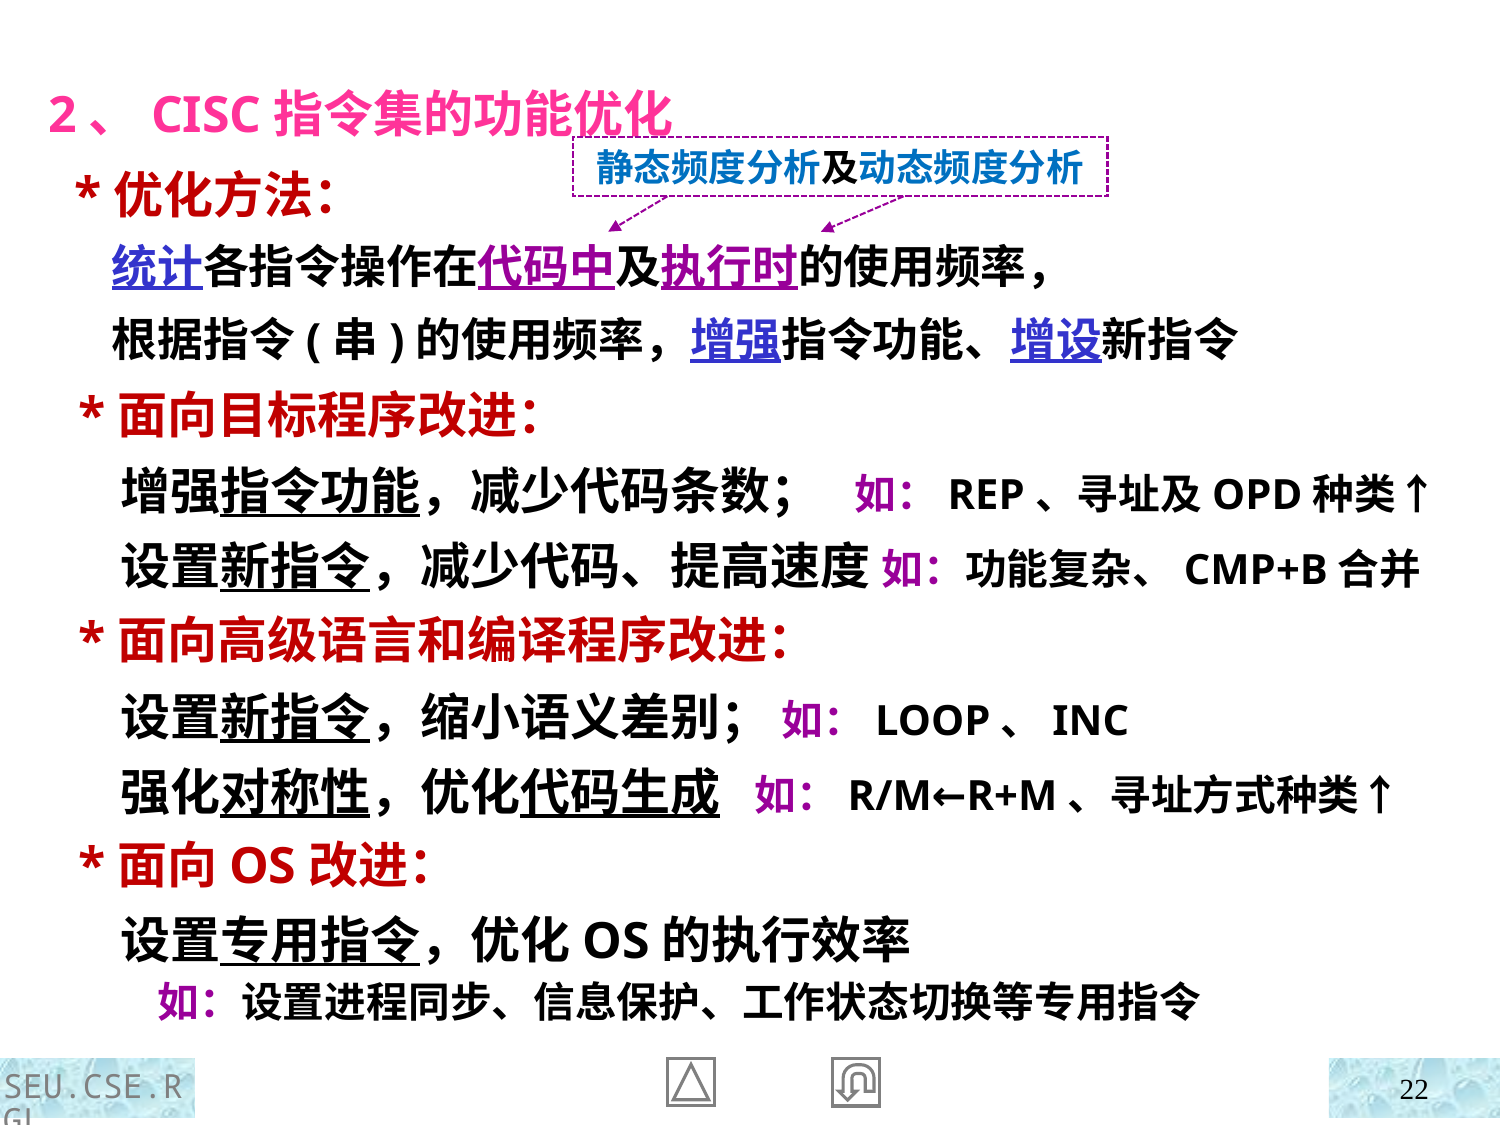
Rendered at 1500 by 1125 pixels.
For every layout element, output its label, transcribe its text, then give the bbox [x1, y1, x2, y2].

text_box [820, 195, 904, 232]
text_box [667, 1058, 715, 1106]
text_box *面向目标程序改进： *面向高级语言和编译程序改进： *面向OS改进： [37, 603, 880, 662]
text_box 2、CISC指令集的功能优化 *优化方法： 统计各指令操作在代码中及执行时的使用频率， 根据指令(串)的使用频率，增强指令功能、增设新指令 [33, 60, 1471, 373]
footer SEU.CSE.RGL [0, 1058, 196, 1118]
text_box 设置新指令，缩小语义差别； 如：LOOP、INC 强化对称性，优化代码生成 如：R/M←R+M、寻址方式种类↑ [37, 662, 1471, 828]
text_box *面向目标程序改进： *面向高级语言和编译程序改进： *面向OS改进： [37, 828, 880, 886]
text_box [572, 136, 1108, 232]
text_box 增强指令功能，减少代码条数； 如：REP、寻址及OPD种类↑ 设置新指令，减少代码、提高速度 如：功能复杂、CMP+B合并 [37, 437, 1500, 603]
text_box *面向目标程序改进： *面向高级语言和编译程序改进： *面向OS改进： [37, 361, 880, 437]
text_box [832, 1058, 880, 1107]
slide_number 22 [1328, 1058, 1500, 1118]
text_box 设置专用指令，优化OS的执行效率 如：设置进程同步、信息保护、工作状态切换等专用指令 [37, 886, 1471, 1034]
